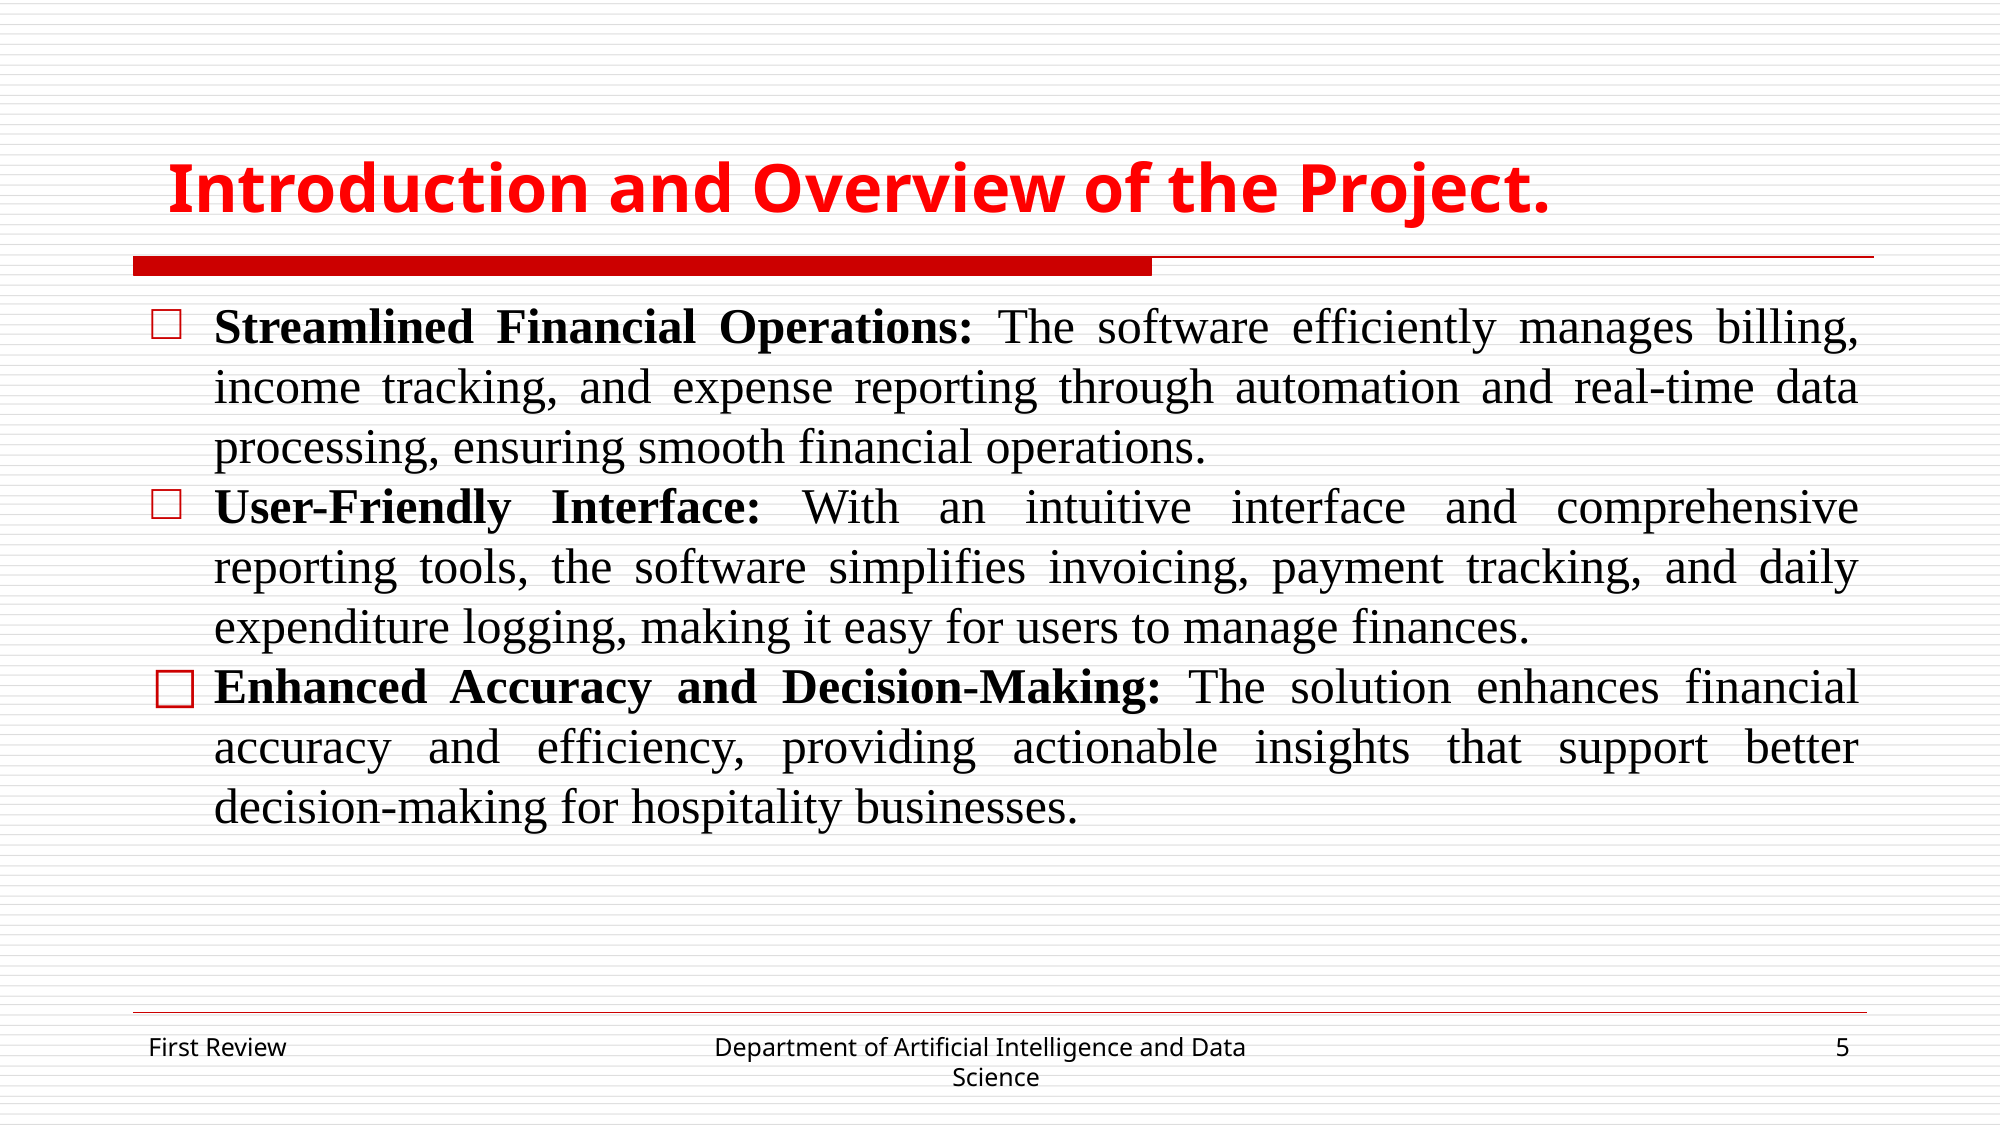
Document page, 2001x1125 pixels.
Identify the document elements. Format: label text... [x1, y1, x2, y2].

title Introduction and Overview of the Project. [138, 144, 1862, 335]
slide_number ‹#› [1813, 1029, 1861, 1125]
slide_number First Review [146, 1029, 304, 1125]
picture [0, 0, 2000, 1125]
footer Department of Artificial Intelligence and Data Science [701, 1029, 1288, 1125]
text_box Streamlined Financial Operations: The software efficiently manages billing, income tracking, and expense reporting through automation and real-time data processing, ensuring smooth financial operations. User-Friendly Interface: With an intuitive interface and comprehensive reporting tools, the software simplifies invoicing, payment tracking, and daily expenditure logging, making it easy for users to manage finances. Enhanced Accuracy and Decision-Making: The solution enhances financial accuracy and efficiency, providing actionable insights that support better decision-making for hospitality businesses. [149, 291, 1862, 834]
